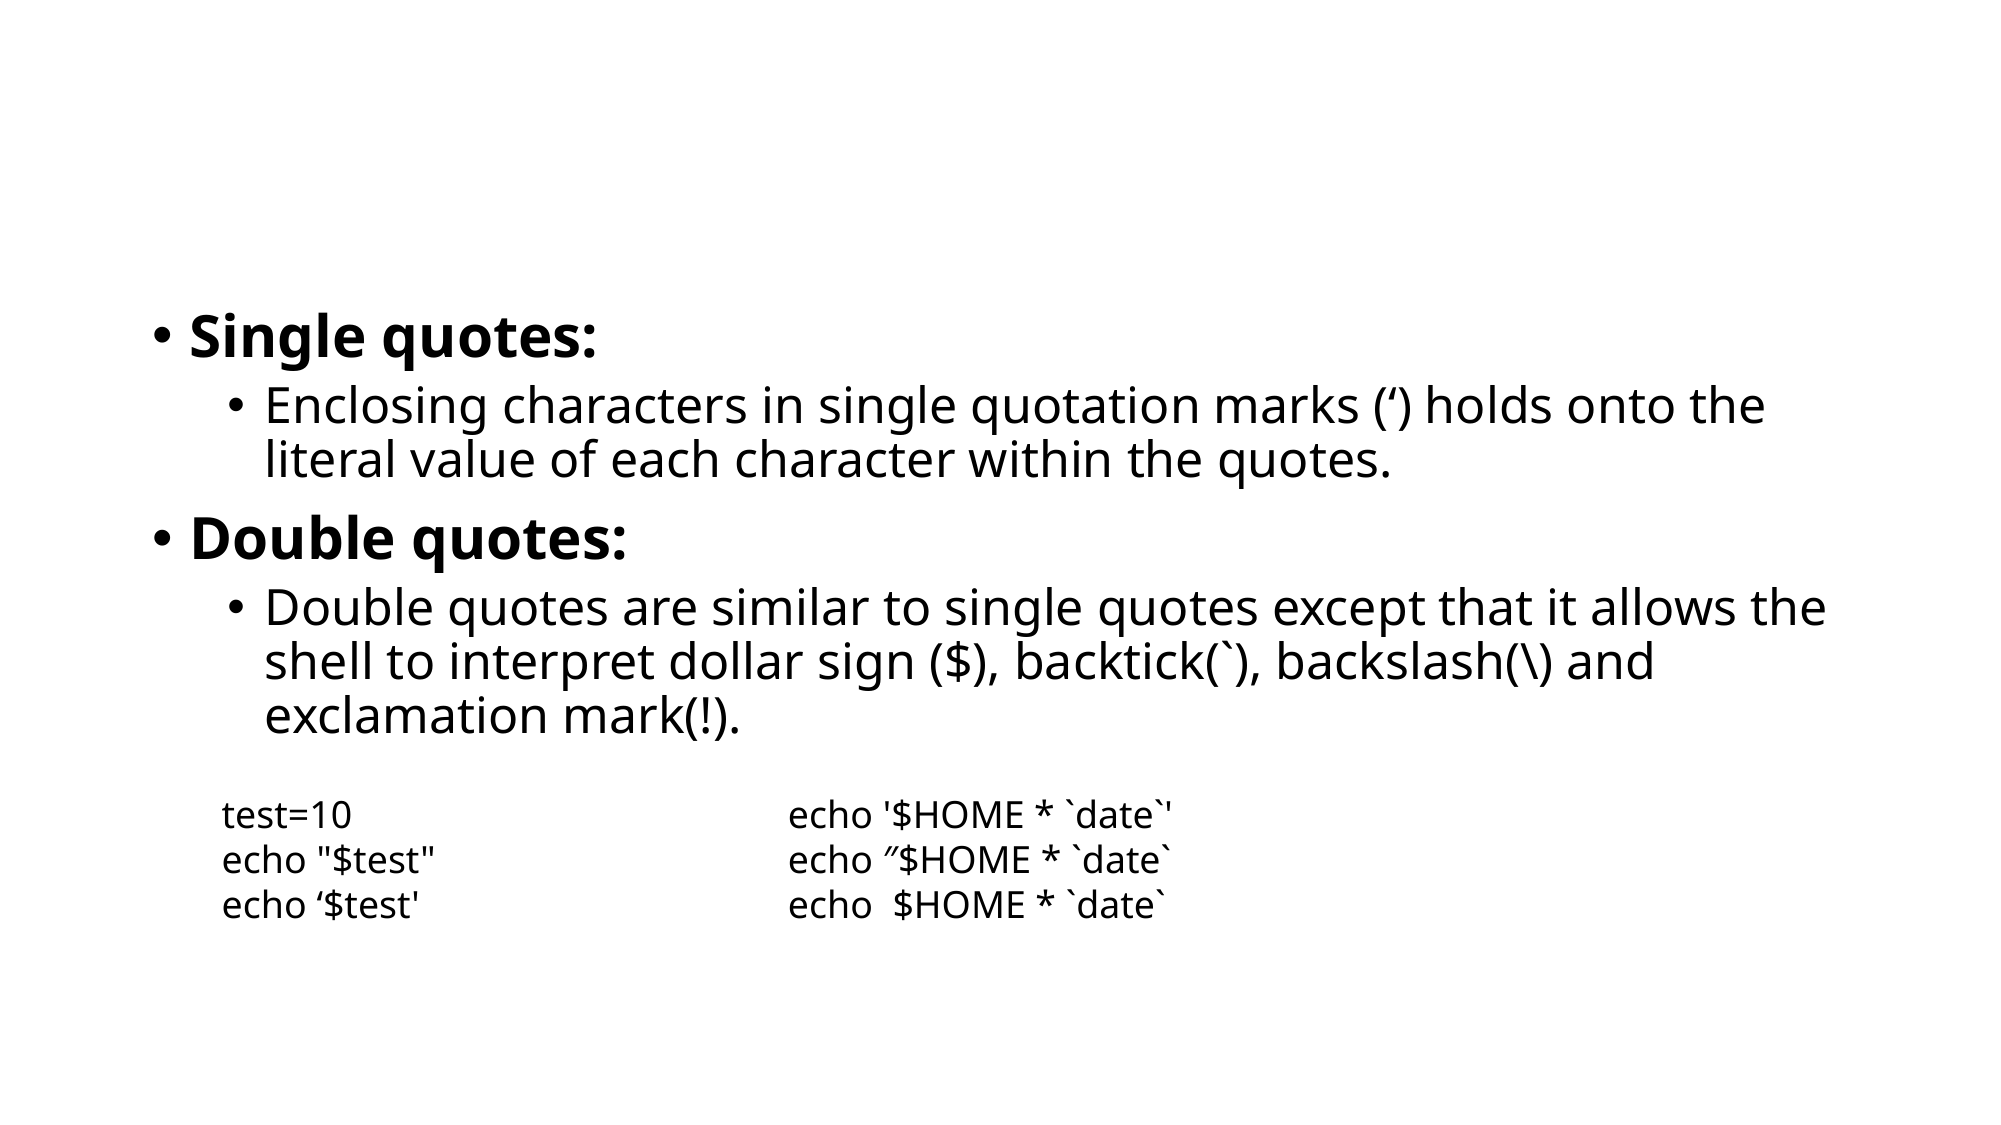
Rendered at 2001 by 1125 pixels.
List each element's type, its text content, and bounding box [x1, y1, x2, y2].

text_box echo '$HOME * `date`' echo ″$HOME * `date` echo $HOME * `date` [773, 783, 1774, 934]
text_box test=10 echo "$test" echo ‘$test' [206, 783, 573, 934]
list Single quotes: Enclosing characters in single quotation marks (‘) holds onto the literal value of each character within the quotes. Double quotes: Double quotes are similar to single quotes except that it allows the shell to interpret dollar sign ($), backtick(`), backslash(\) and exclamation mark(!). [137, 299, 1863, 1014]
